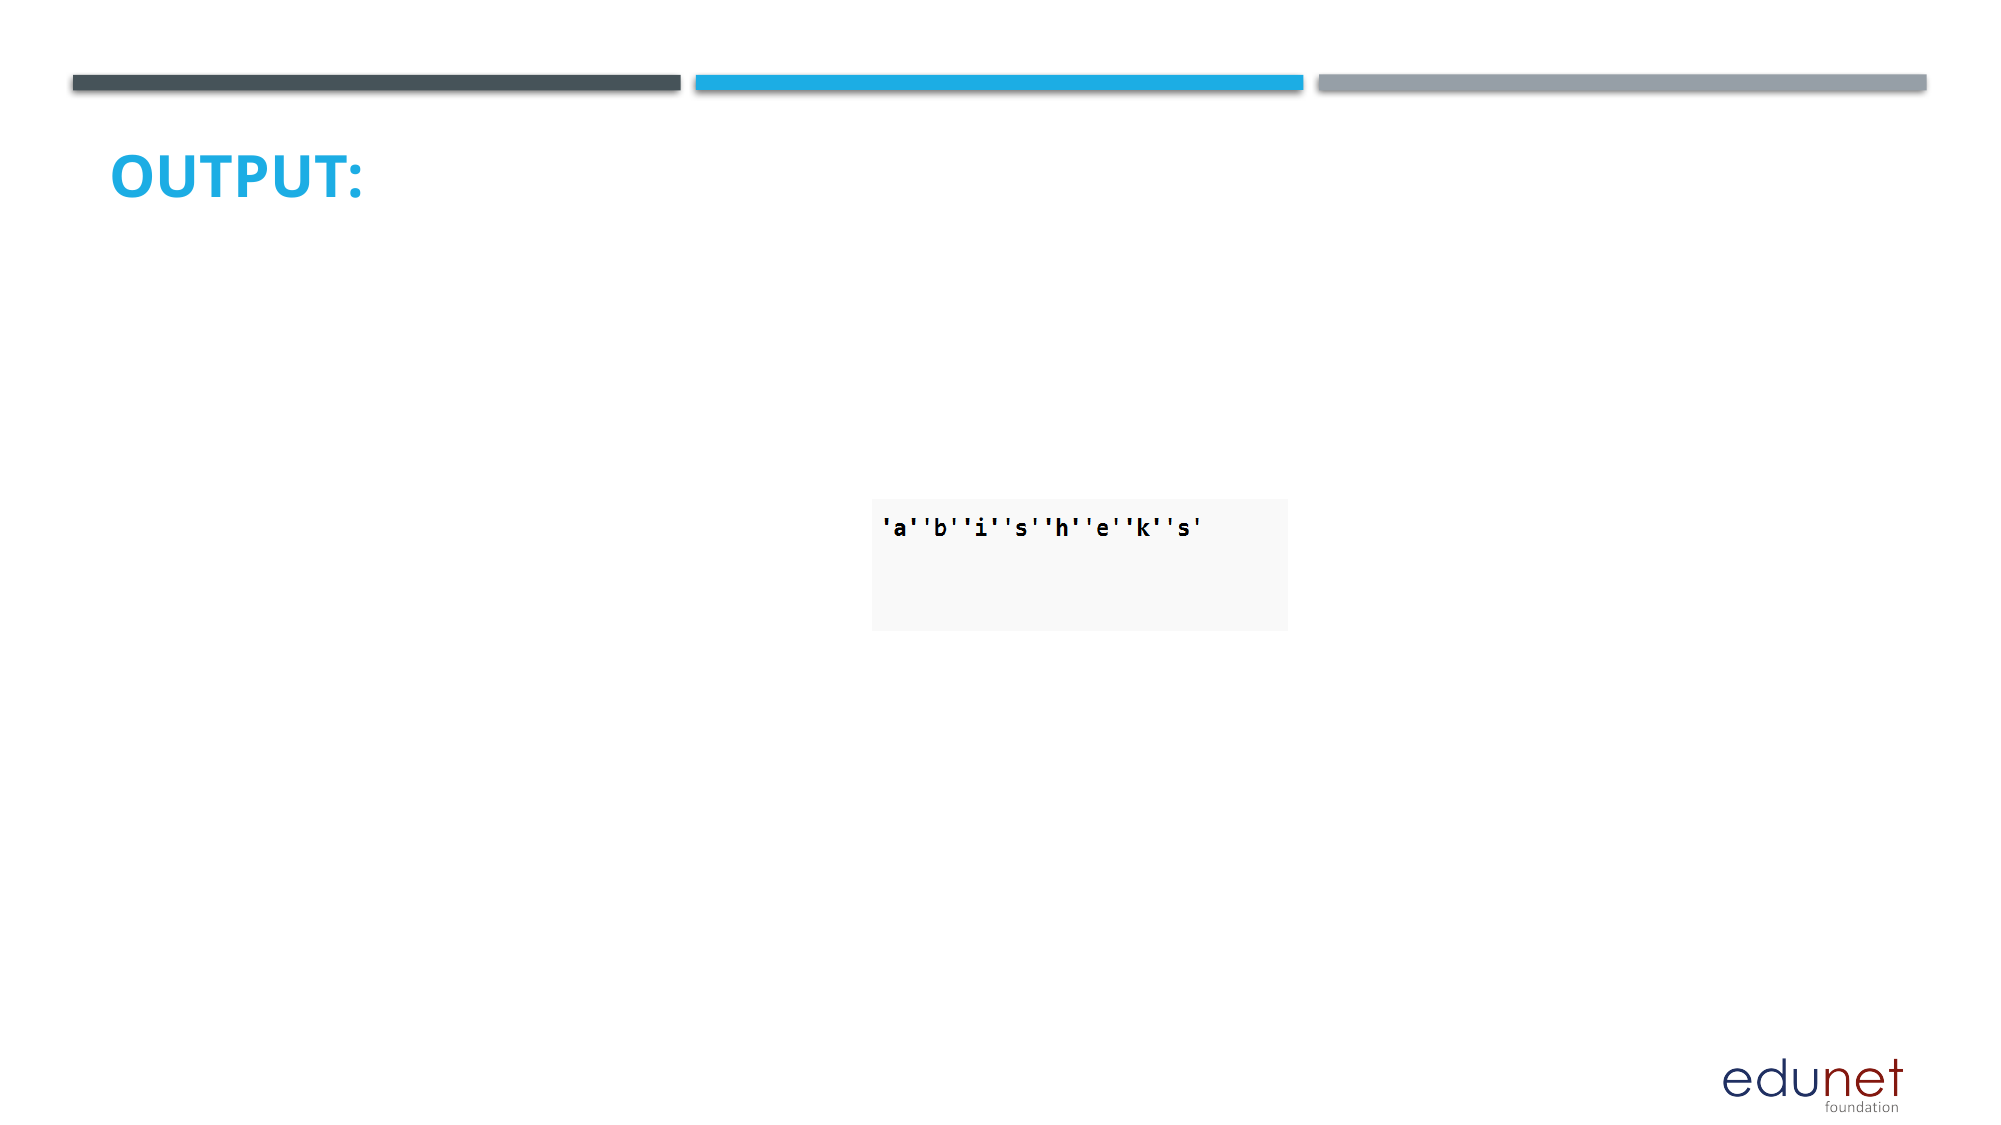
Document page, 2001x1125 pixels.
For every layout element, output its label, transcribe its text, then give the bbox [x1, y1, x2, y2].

picture [1719, 1056, 1905, 1116]
picture [871, 499, 1289, 632]
title OUTPUT: [94, 119, 1904, 217]
